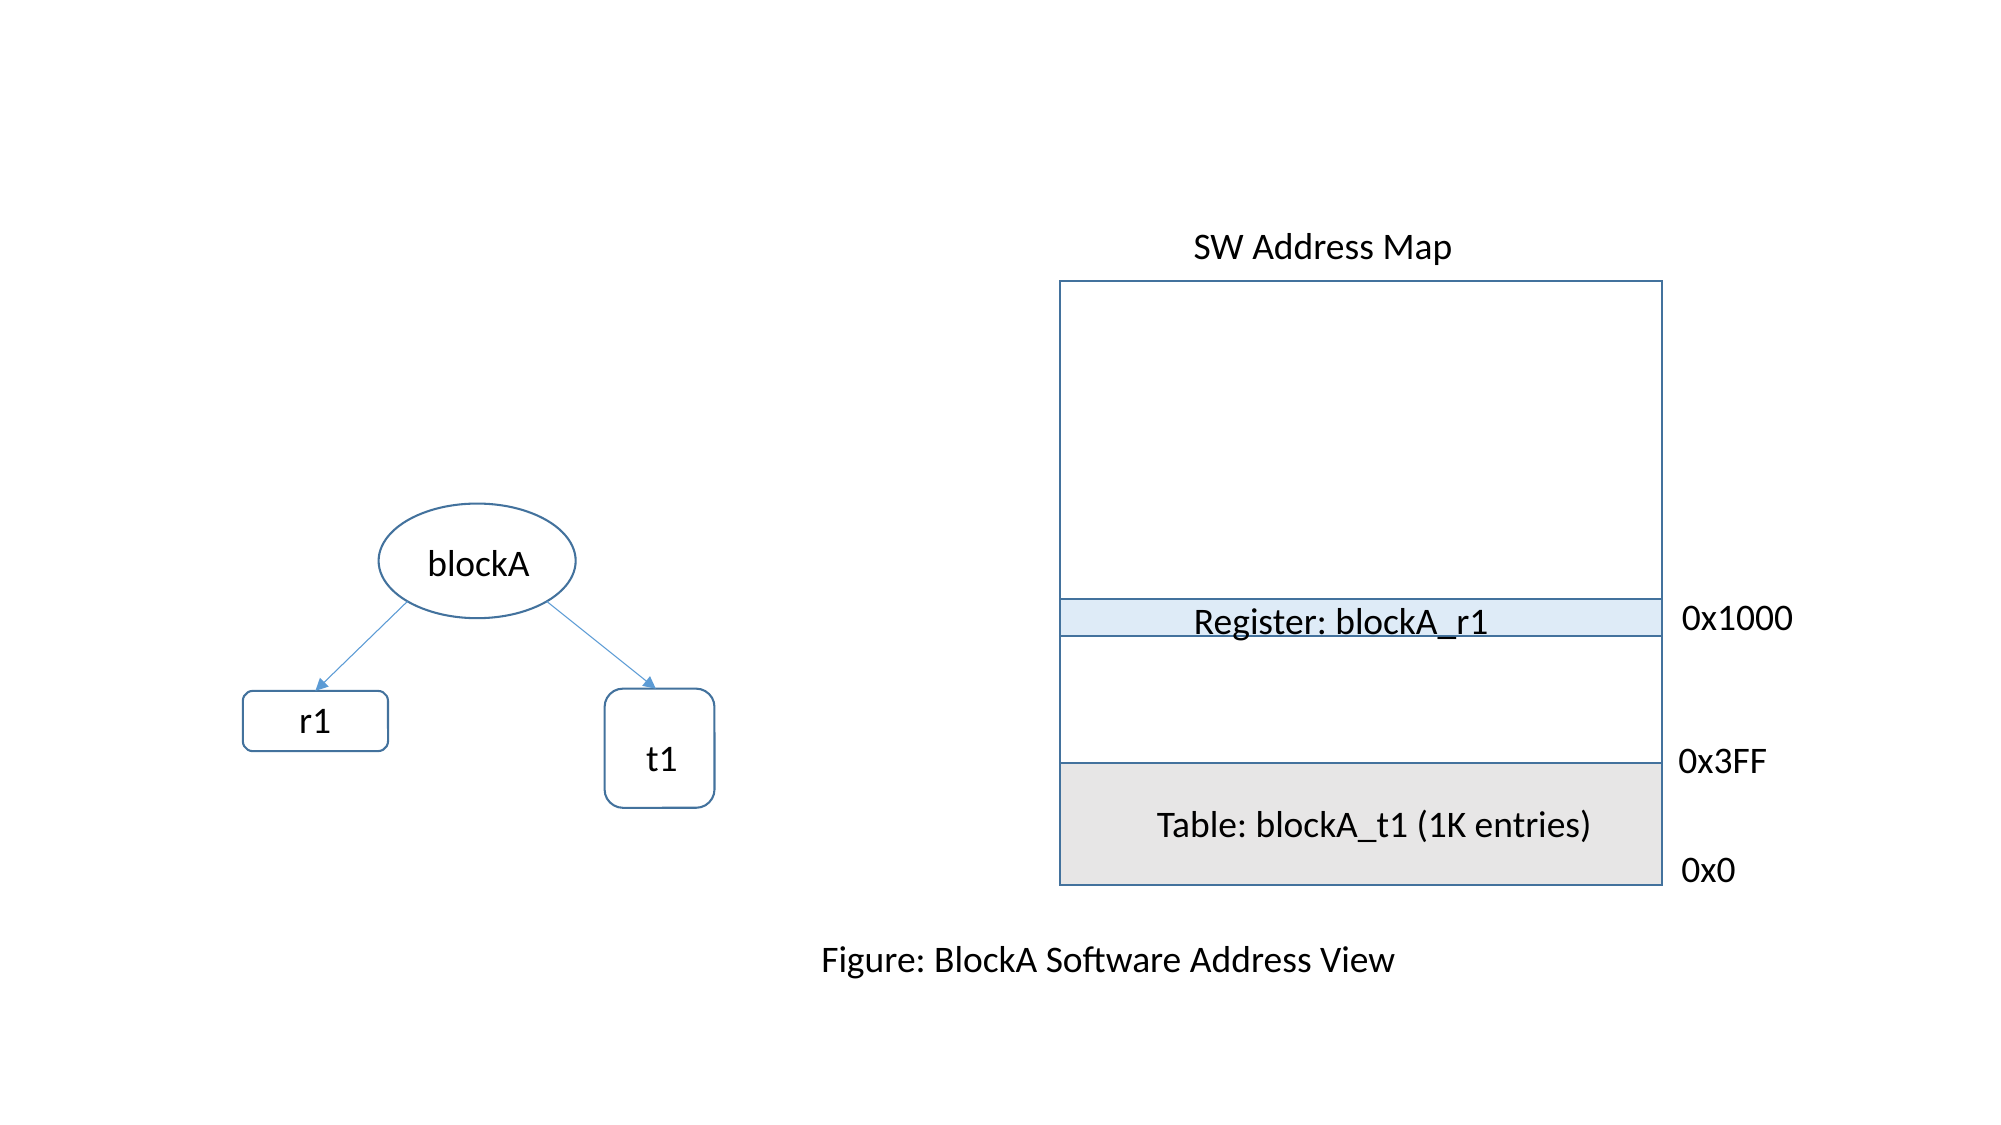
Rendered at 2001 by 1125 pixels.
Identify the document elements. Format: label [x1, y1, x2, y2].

text_box [242, 214, 1809, 989]
